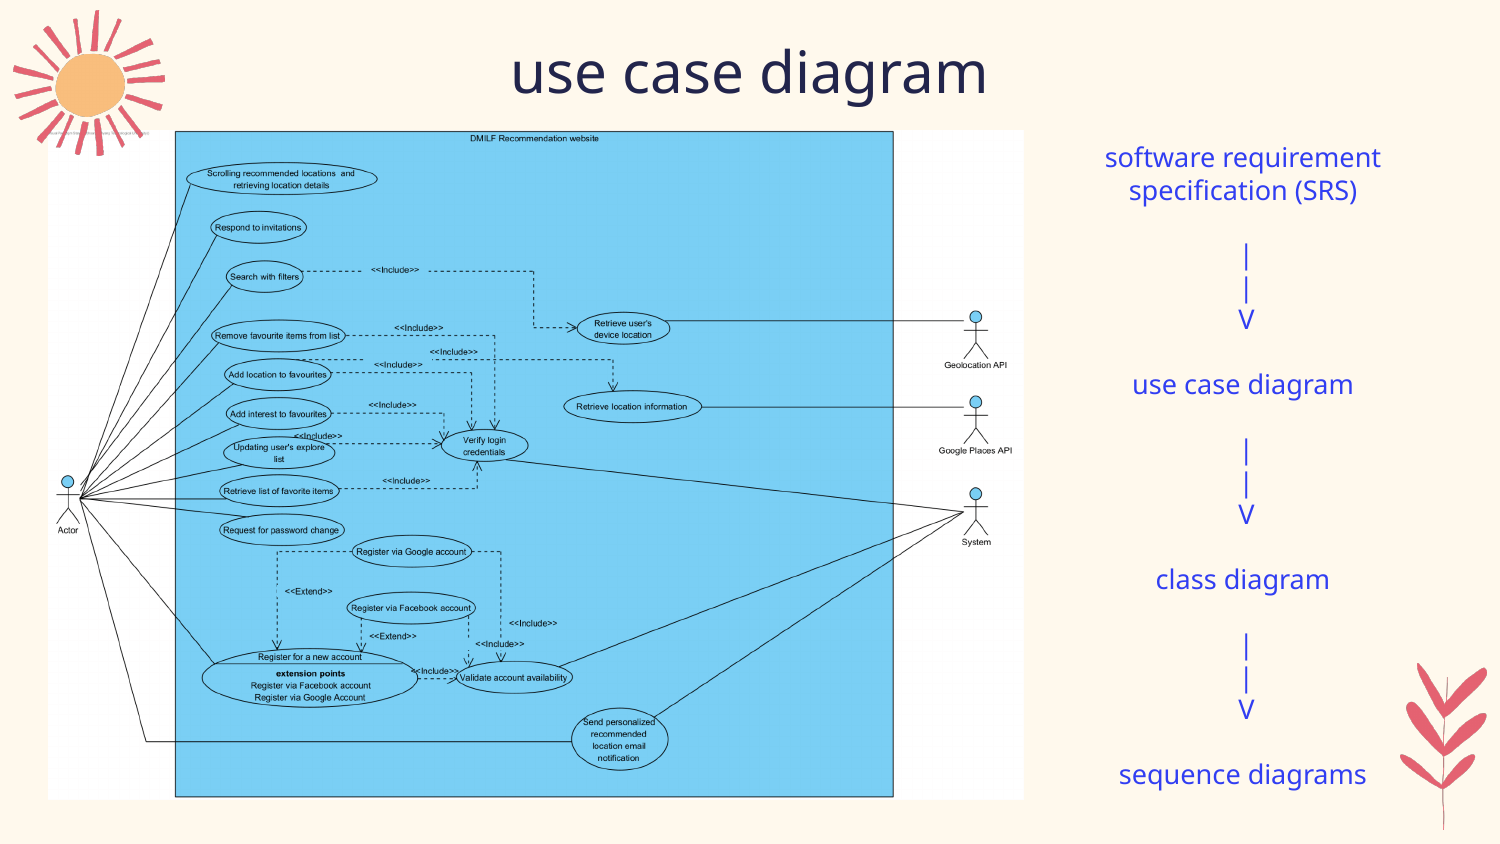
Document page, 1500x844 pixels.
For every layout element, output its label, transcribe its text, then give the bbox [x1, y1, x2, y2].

list software requirement specification (SRS) | | V use case diagram | | V class diagram | | V sequence diagrams [1034, 130, 1452, 800]
picture [1400, 663, 1487, 830]
title use case diagram [170, 19, 1383, 99]
picture [13, 10, 1024, 800]
